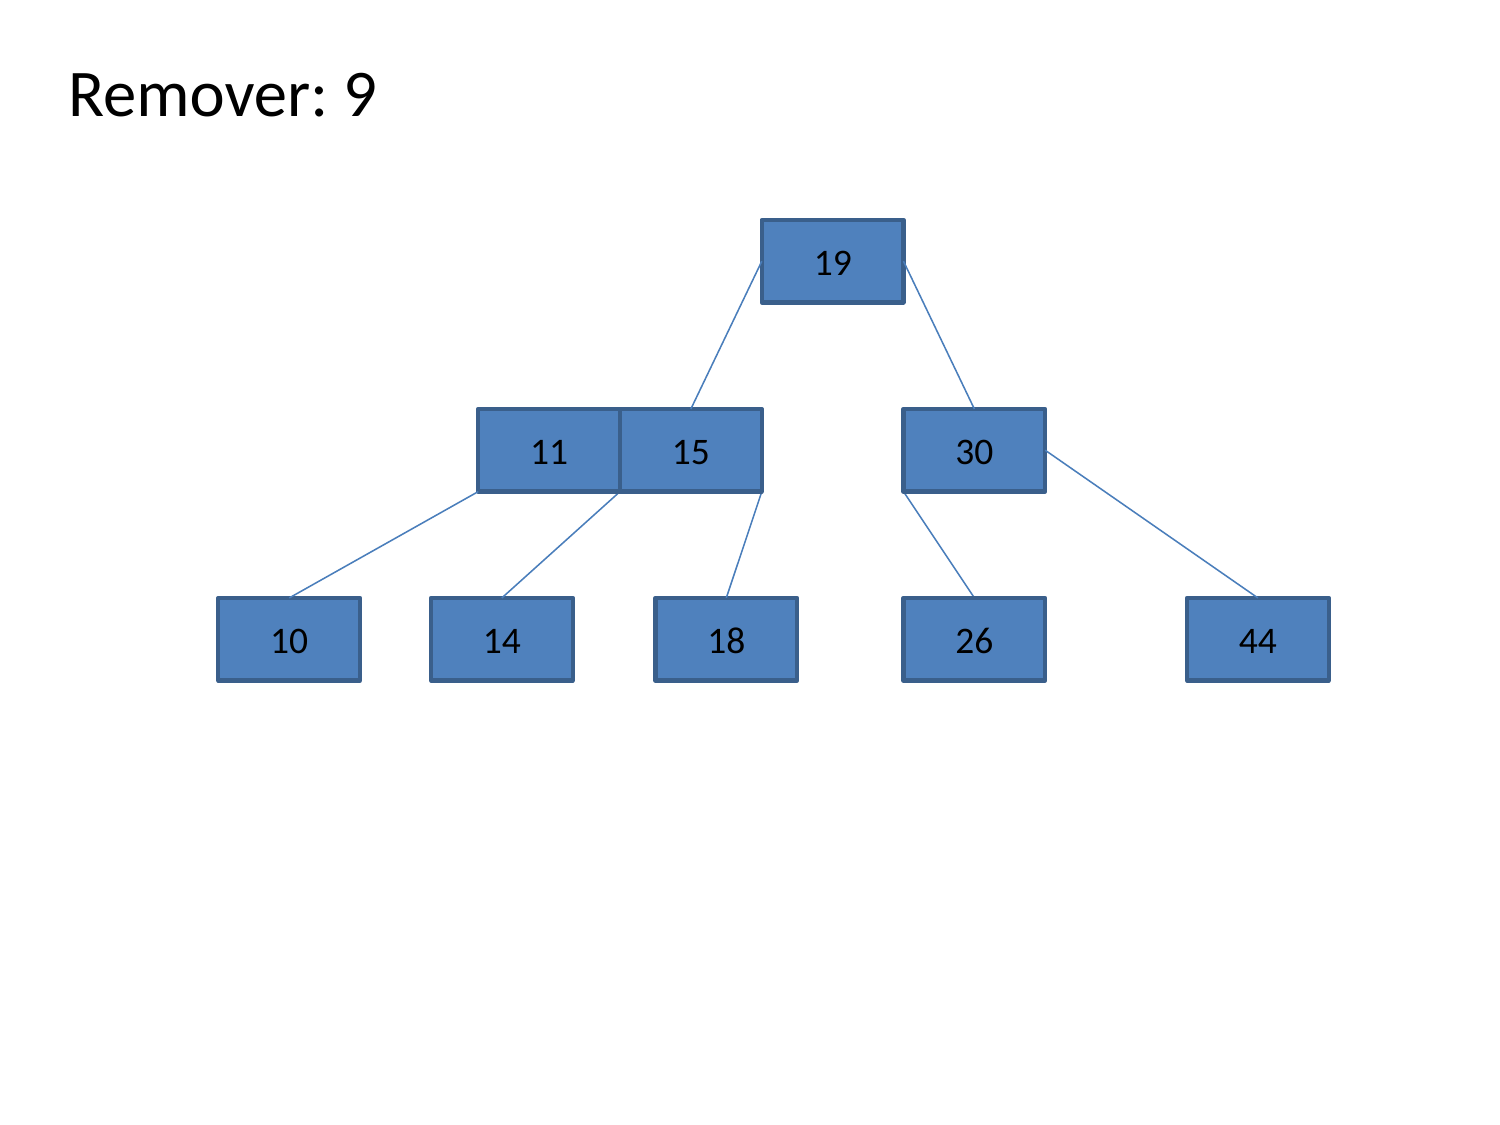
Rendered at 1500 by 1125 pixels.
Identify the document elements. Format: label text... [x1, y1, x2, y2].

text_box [903, 491, 975, 599]
text_box [1185, 596, 1331, 683]
text_box 14 [442, 608, 561, 669]
text_box [901, 596, 1047, 683]
text_box [429, 596, 575, 683]
subtitle Remover: 9 [53, 42, 1046, 149]
text_box 44 [1198, 608, 1317, 669]
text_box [288, 491, 479, 599]
text_box 30 [915, 419, 1034, 480]
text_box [501, 491, 621, 599]
text_box 11 [490, 419, 609, 480]
text_box 18 [667, 608, 786, 669]
text_box 10 [230, 608, 349, 669]
text_box [653, 596, 799, 683]
text_box [216, 596, 362, 683]
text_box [1045, 449, 1259, 599]
text_box [476, 407, 622, 494]
text_box 15 [631, 419, 750, 480]
text_box [622, 407, 764, 494]
text_box 26 [915, 608, 1034, 669]
text_box 19 [773, 230, 892, 291]
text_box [903, 260, 975, 410]
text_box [690, 260, 762, 410]
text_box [726, 491, 762, 599]
text_box [760, 218, 906, 305]
text_box [901, 407, 1047, 494]
